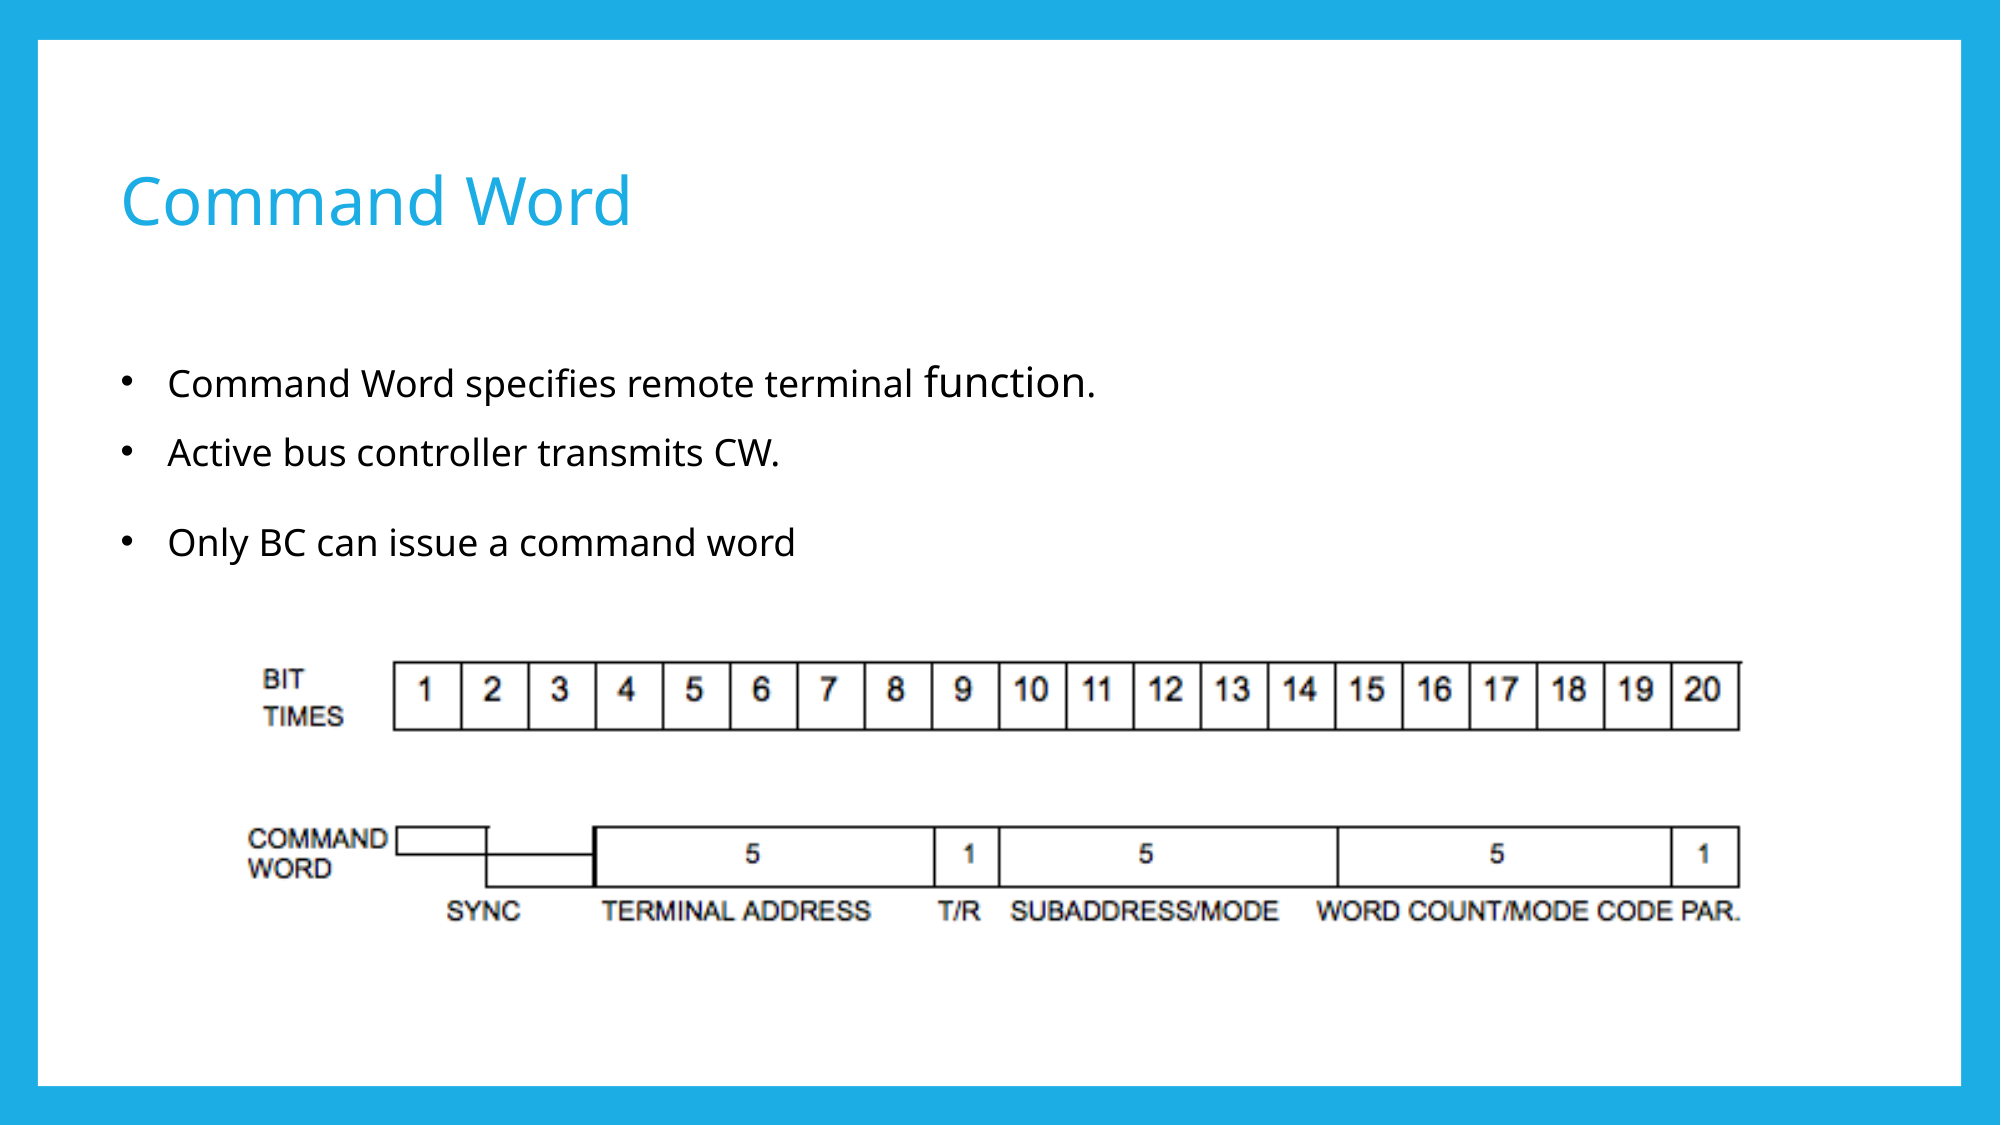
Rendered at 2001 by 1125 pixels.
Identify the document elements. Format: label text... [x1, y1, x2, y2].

text_box Command Word specifies remote terminal function. Active bus controller transmits CW. Only BC can issue a command word [105, 298, 1407, 571]
text_box Command Word [105, 151, 679, 247]
picture [240, 637, 1760, 962]
